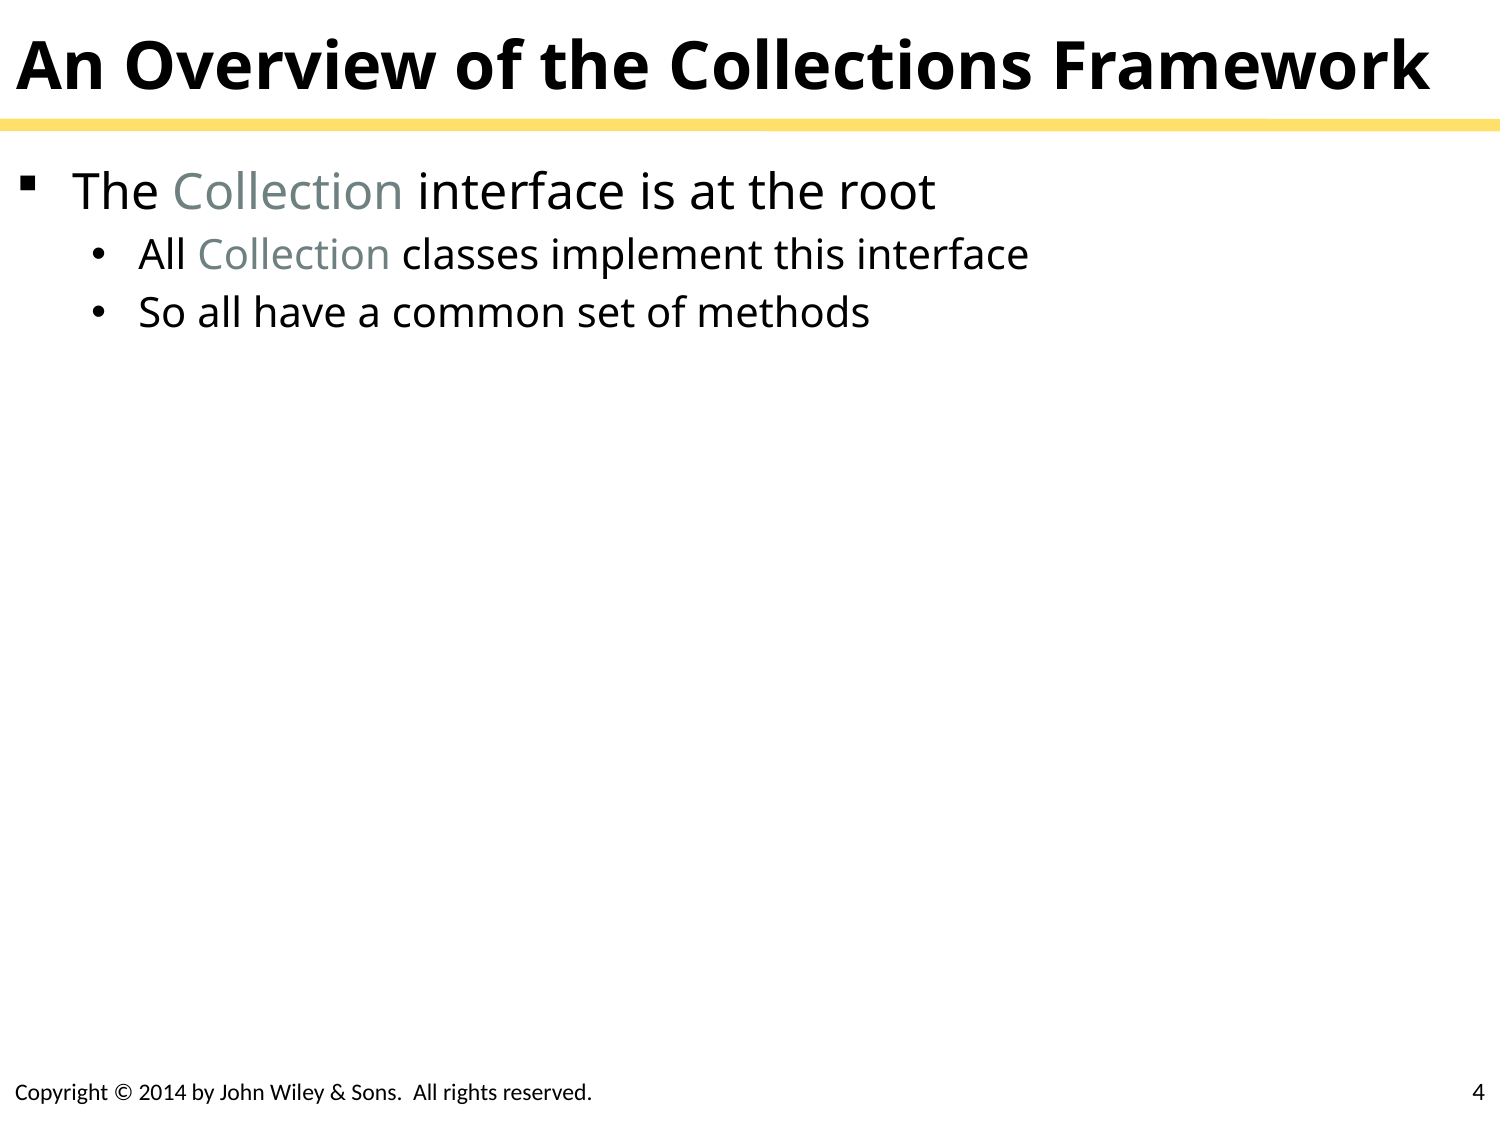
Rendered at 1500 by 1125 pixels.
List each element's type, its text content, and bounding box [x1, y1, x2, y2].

list The Collection interface is at the root All Collection classes implement this interface So all have a common set of methods [1, 152, 1500, 846]
title An Overview of the Collections Framework [1, 0, 1500, 125]
